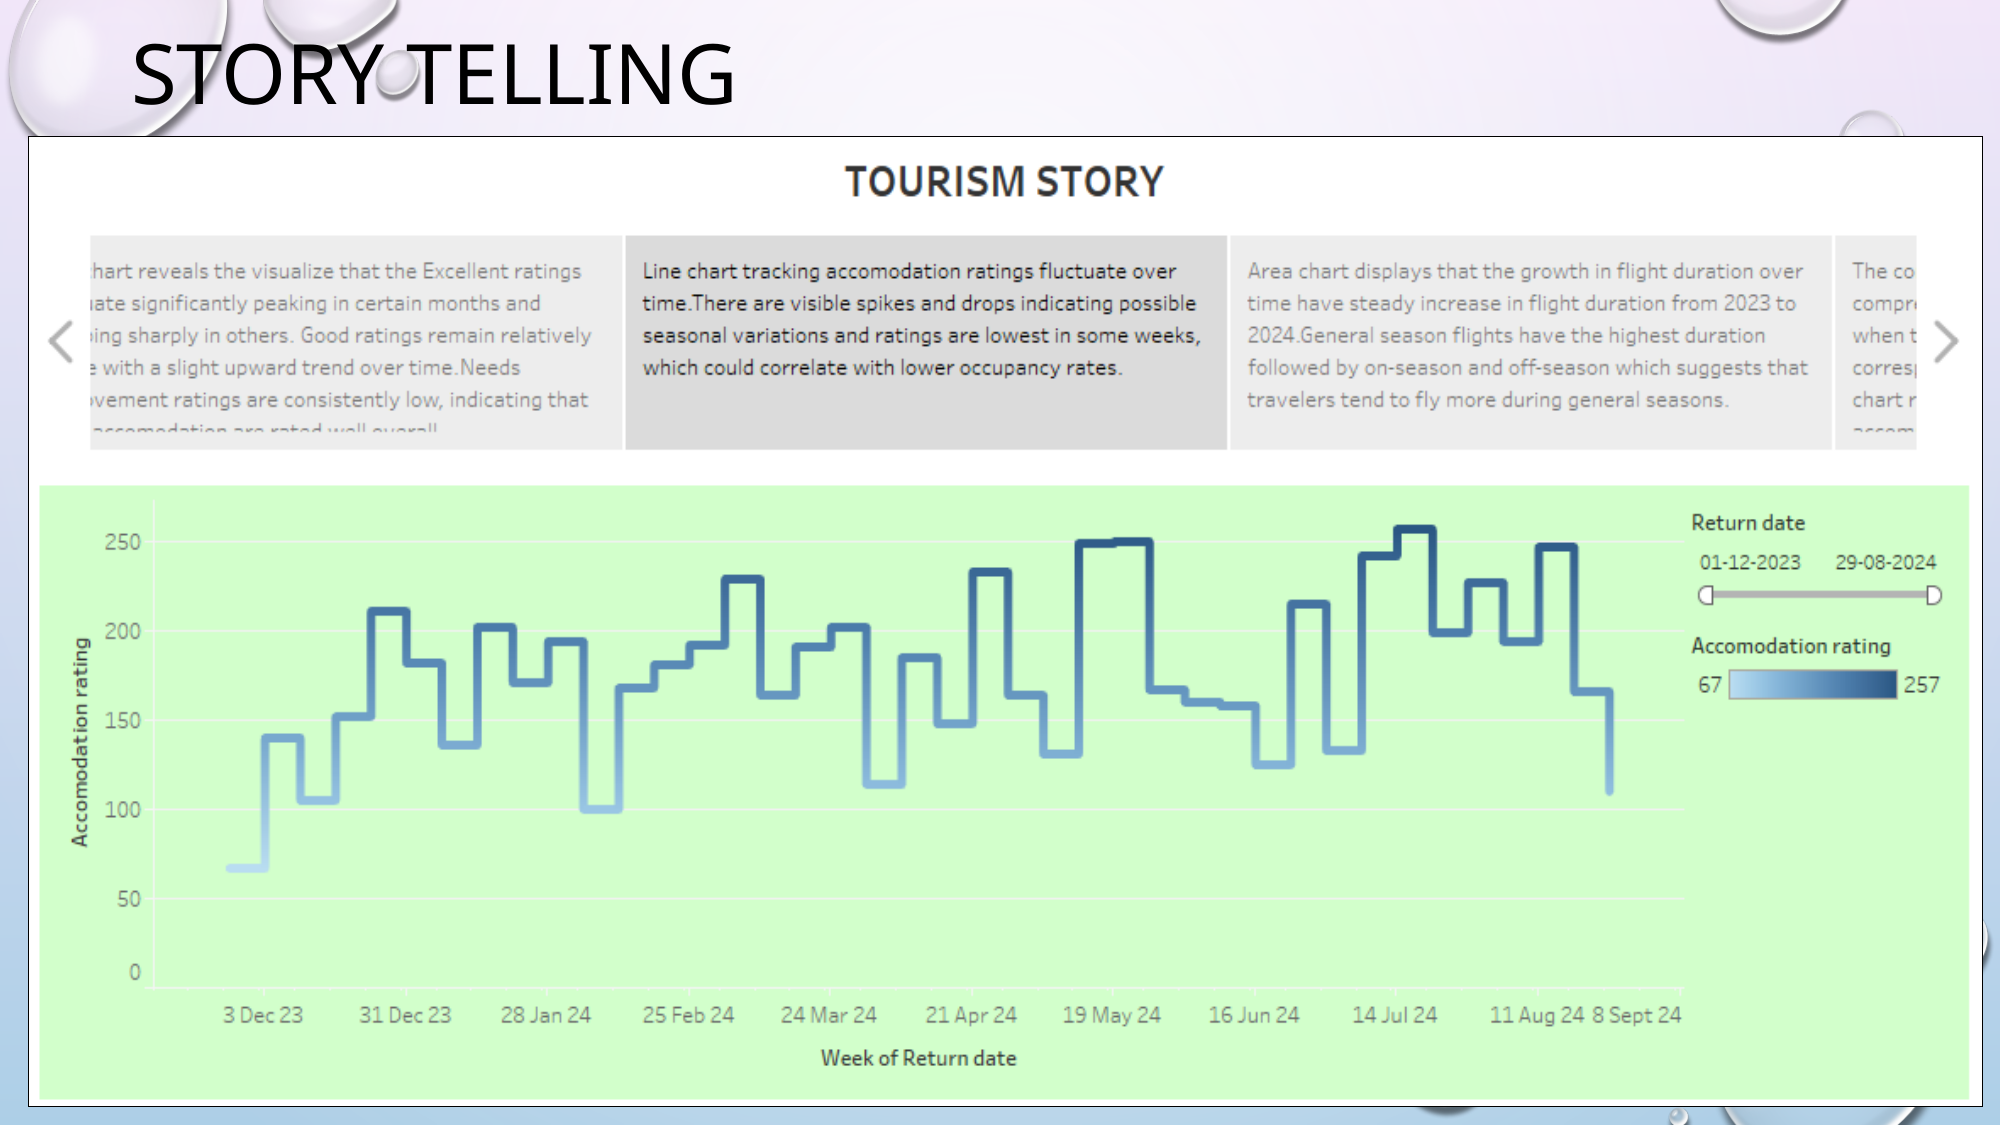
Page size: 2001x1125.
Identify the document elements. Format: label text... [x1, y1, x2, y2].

picture [0, 0, 2000, 1125]
title STORY TELLING [78, 18, 792, 134]
